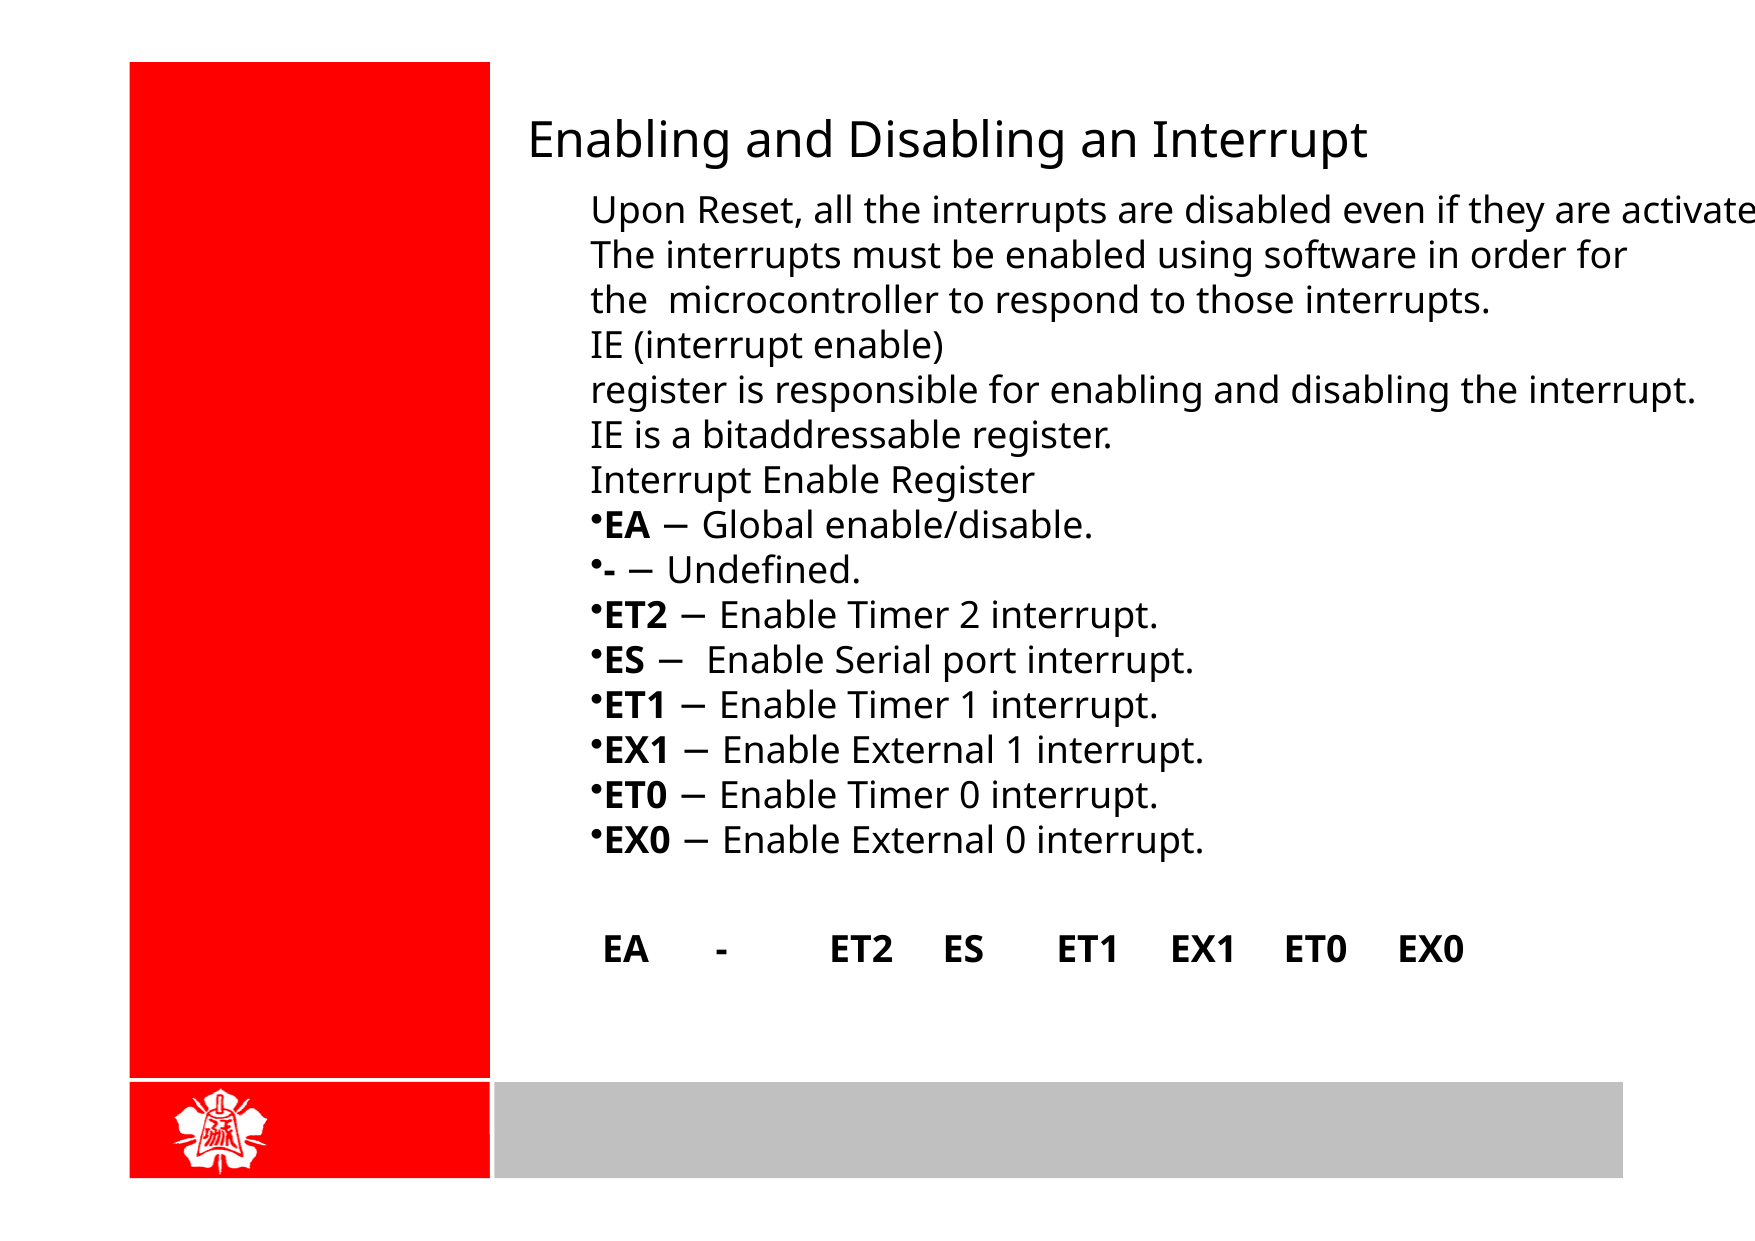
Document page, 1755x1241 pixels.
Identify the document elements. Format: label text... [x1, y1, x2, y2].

table_header ES [930, 910, 1044, 980]
table_header EX0 [1385, 910, 1498, 980]
table_header EA [590, 910, 703, 980]
table_header - [703, 910, 817, 980]
title Enabling and Disabling an Interrupt [527, 107, 1393, 169]
table_header ET2 [817, 910, 930, 980]
table_header ET0 [1271, 910, 1385, 980]
text_box Upon Reset, all the interrupts are disabled even if they are activated. The interrupts must be enabled using software in order for the microcontroller to respond to those interrupts. IE (interrupt enable) register is responsible for enabling and disabling the interrupt. IE is a bitaddressable register. Interrupt Enable Register EA − Global enable/disable. - − Undefined. ET2 − Enable Timer 2 interrupt. ES − Enable Serial port interrupt. ET1 − Enable Timer 1 interrupt. EX1 − Enable External 1 interrupt. ET0 − Enable Timer 0 interrupt. EX0 − Enable External 0 interrupt. [590, 186, 1755, 907]
table_header EX1 [1157, 910, 1271, 980]
table_header ET1 [1044, 910, 1157, 980]
picture [173, 1087, 268, 1176]
